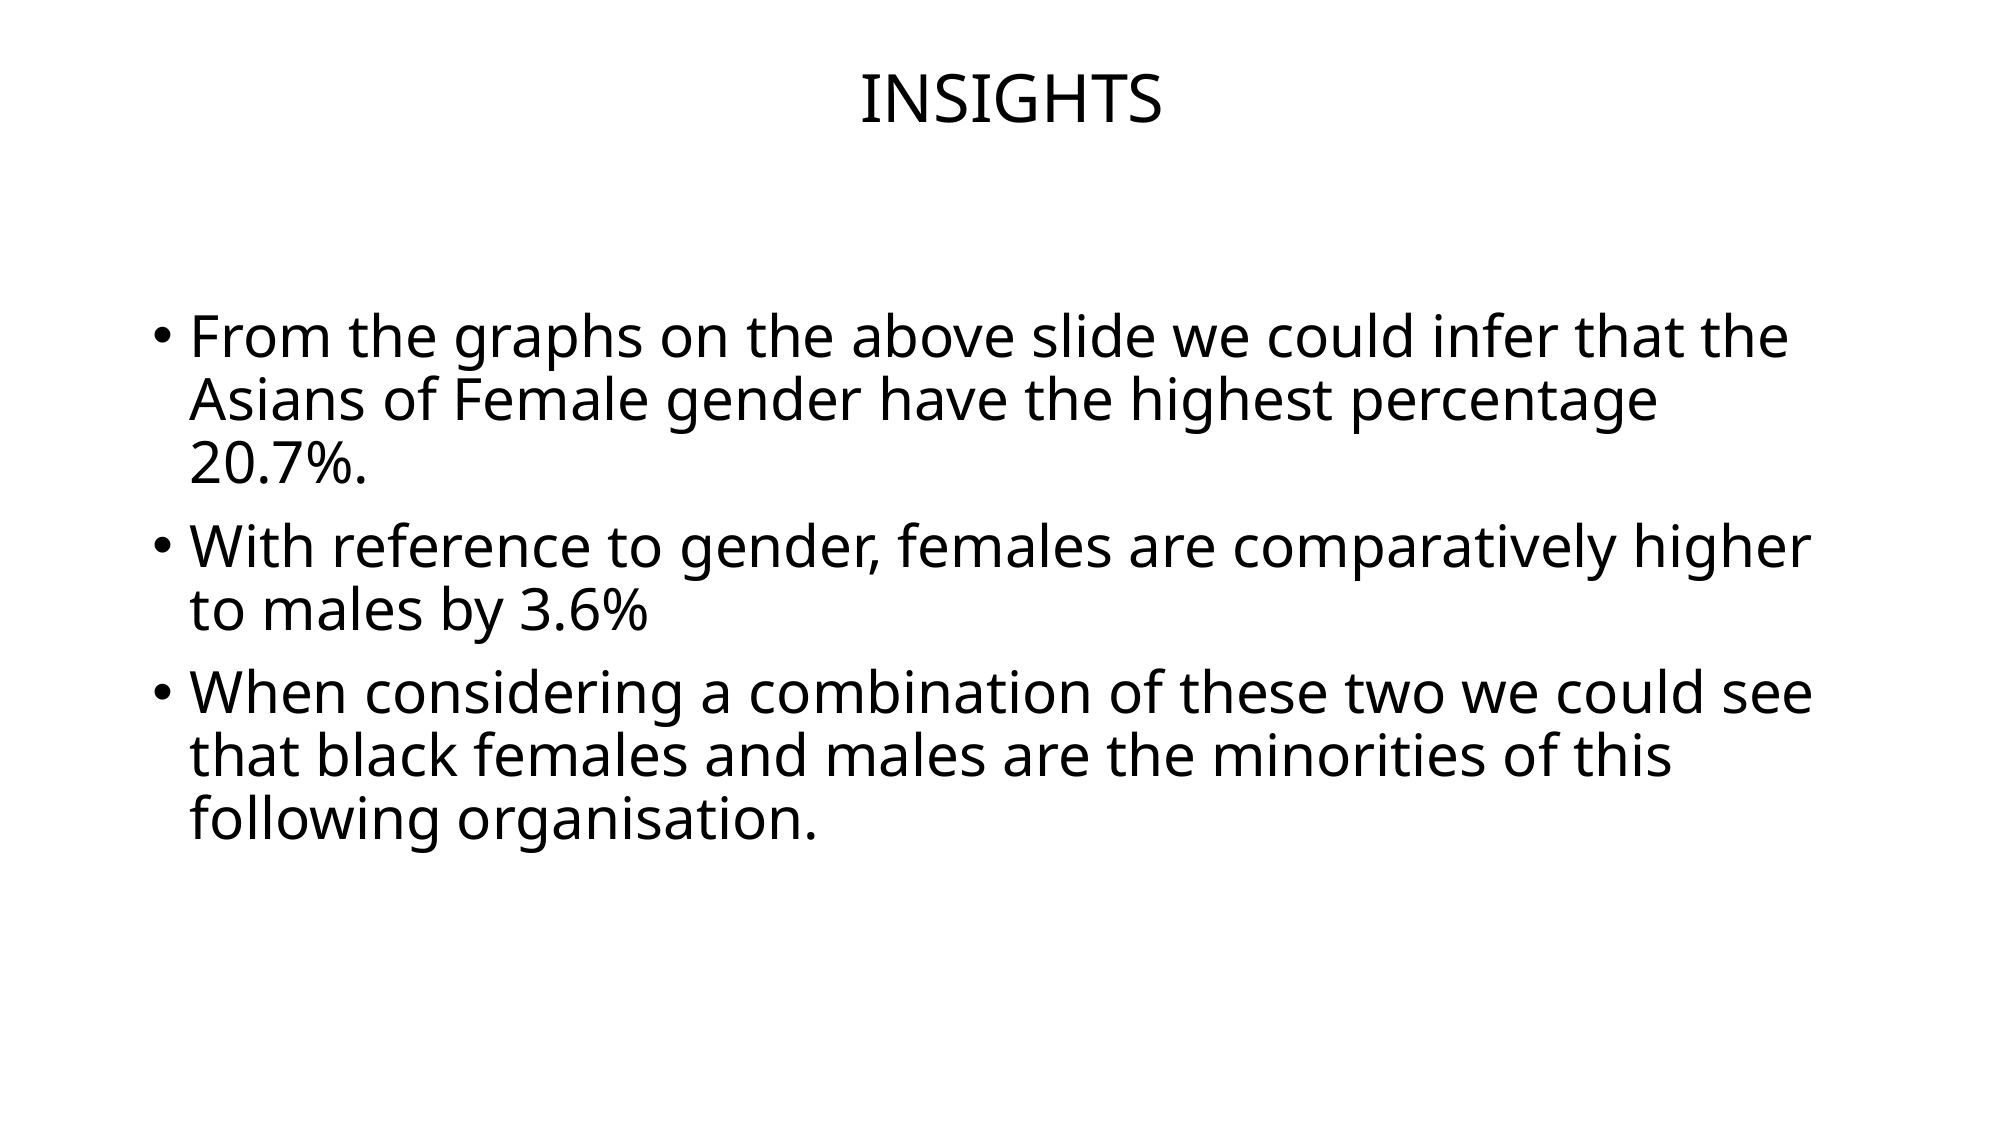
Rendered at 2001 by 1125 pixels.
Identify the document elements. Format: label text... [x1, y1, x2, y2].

text_box INSIGHTS [137, 48, 1888, 143]
list From the graphs on the above slide we could infer that the Asians of Female gender have the highest percentage 20.7%. With reference to gender, females are comparatively higher to males by 3.6% When considering a combination of these two we could see that black females and males are the minorities of this following organisation. [137, 299, 1863, 1014]
